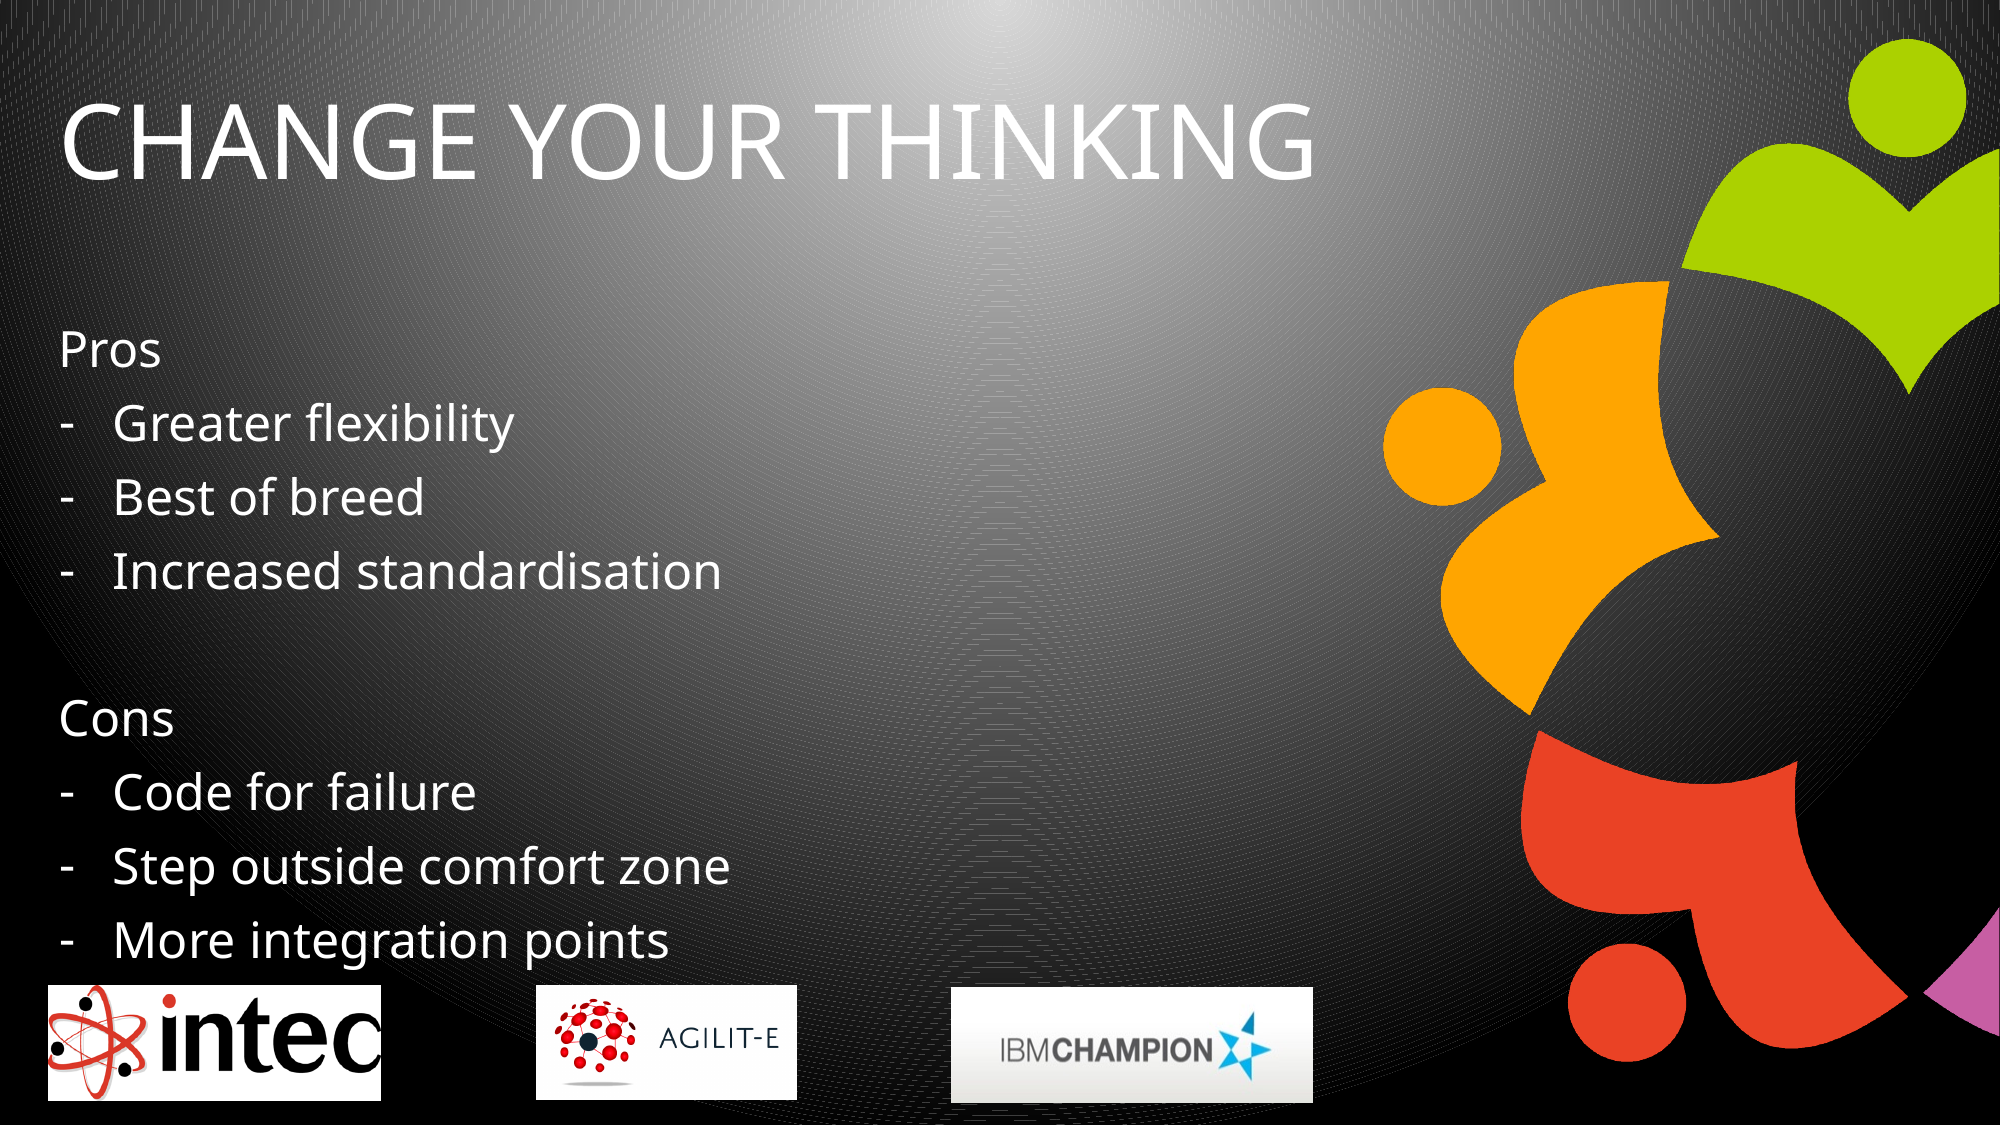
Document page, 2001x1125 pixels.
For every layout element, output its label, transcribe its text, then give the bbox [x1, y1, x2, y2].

picture [536, 985, 797, 1100]
picture [951, 987, 1313, 1103]
title Change your thinking [43, 39, 1743, 252]
picture [1318, 39, 2000, 1103]
picture [48, 985, 381, 1101]
list Pros Greater flexibility Best of breed Increased standardisation Cons Code for failure Step outside comfort zone More integration points [43, 317, 1361, 983]
